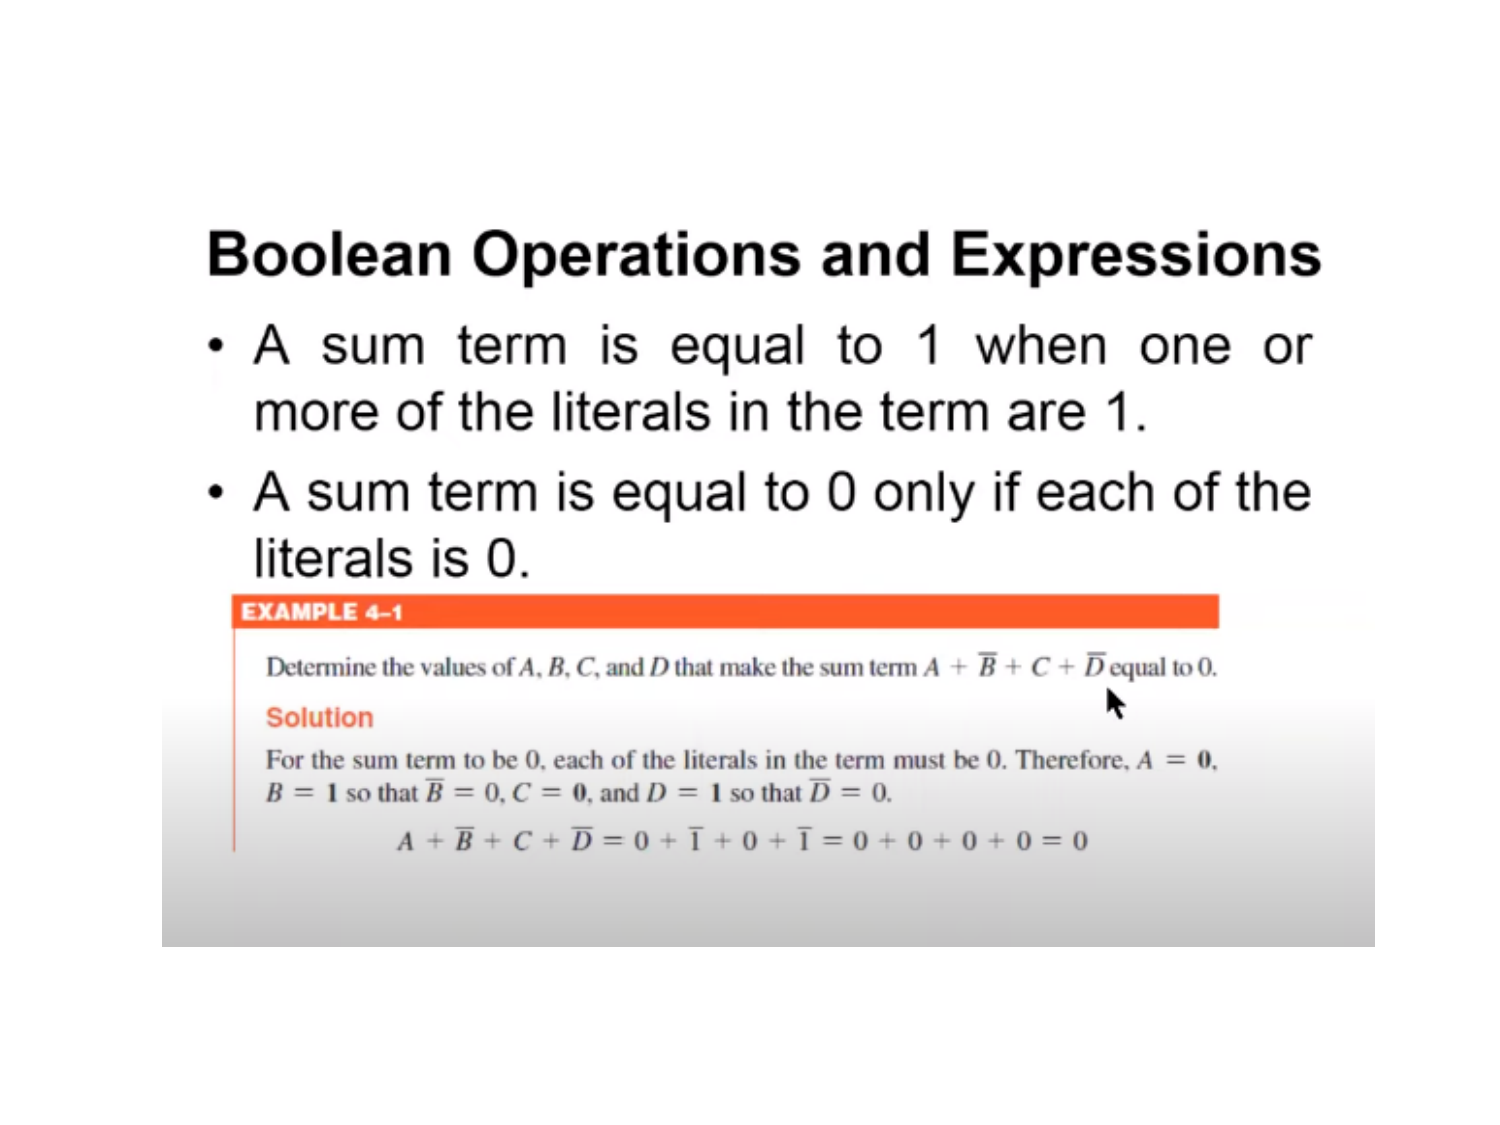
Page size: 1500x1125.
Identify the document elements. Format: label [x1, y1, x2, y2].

list [162, 174, 1376, 948]
